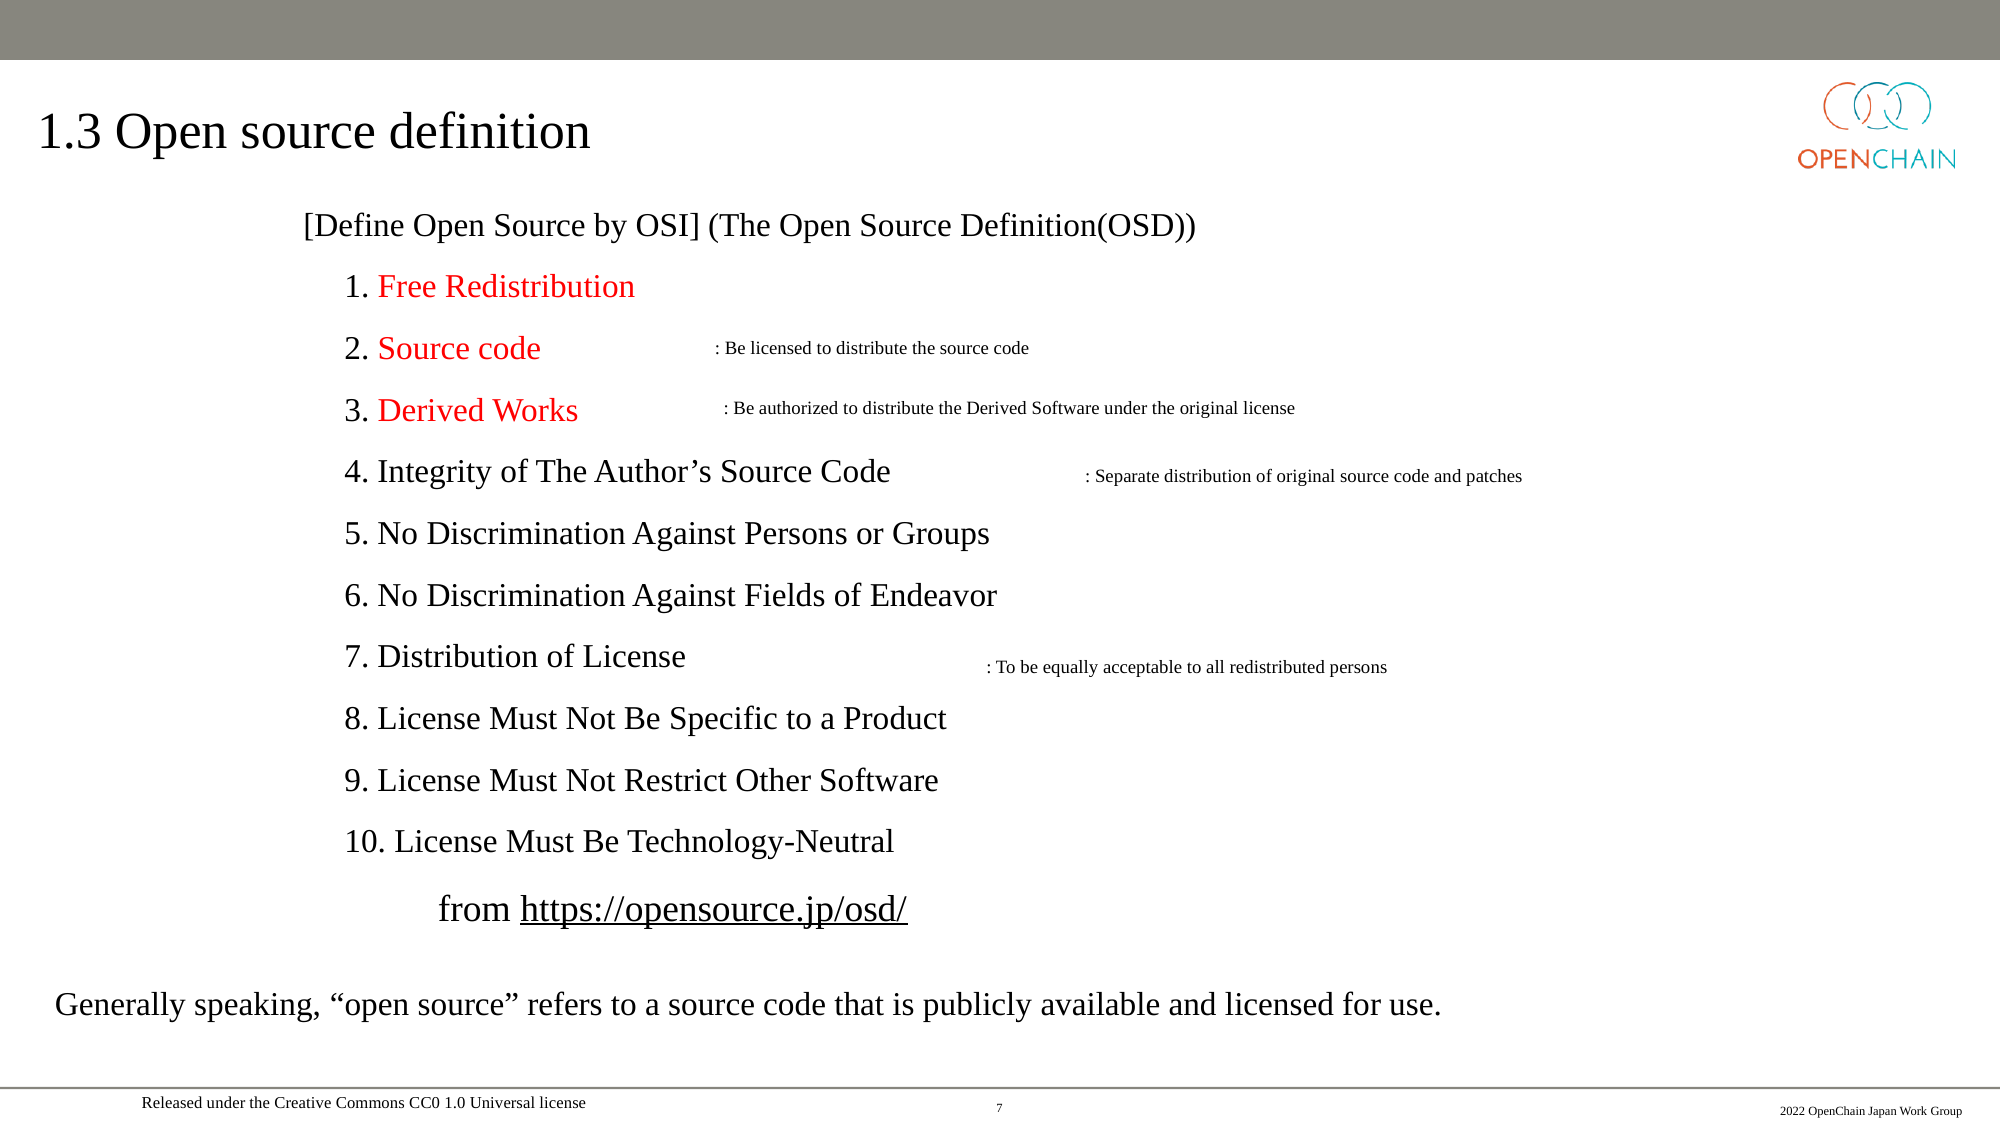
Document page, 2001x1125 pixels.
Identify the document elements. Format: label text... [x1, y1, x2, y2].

text_box : Be authorized to distribute the Derived Software under the original license [708, 388, 1311, 427]
text_box from https://opensource.jp/osd/ [423, 881, 923, 937]
text_box Generally speaking, “open source” refers to a source code that is publicly available and licensed for use. [54, 964, 1957, 1035]
text_box : Separate distribution of original source code and patches [1070, 456, 1538, 494]
list [Define Open Source by OSI] (The Open Source Definition(OSD)) 1. Free Redistribution 2. Source code 3. Derived Works 4. Integrity of The Author’s Source Code 5. No Discrimination Against Persons or Groups 6. No Discrimination Against Fields of Endeavor 7. Distribution of License 8. License Must Not Be Specific to a Product 9. License Must Not Restrict Other Software 10. License Must Be Technology-Neutral [303, 184, 1638, 882]
text_box : Be licensed to distribute the source code [700, 328, 1044, 366]
slide_number 6 [940, 1091, 1059, 1125]
text_box : To be equally acceptable to all redistributed persons [971, 647, 1403, 685]
title 1.3 Open source definition [37, 70, 1756, 185]
picture [1798, 82, 1955, 169]
